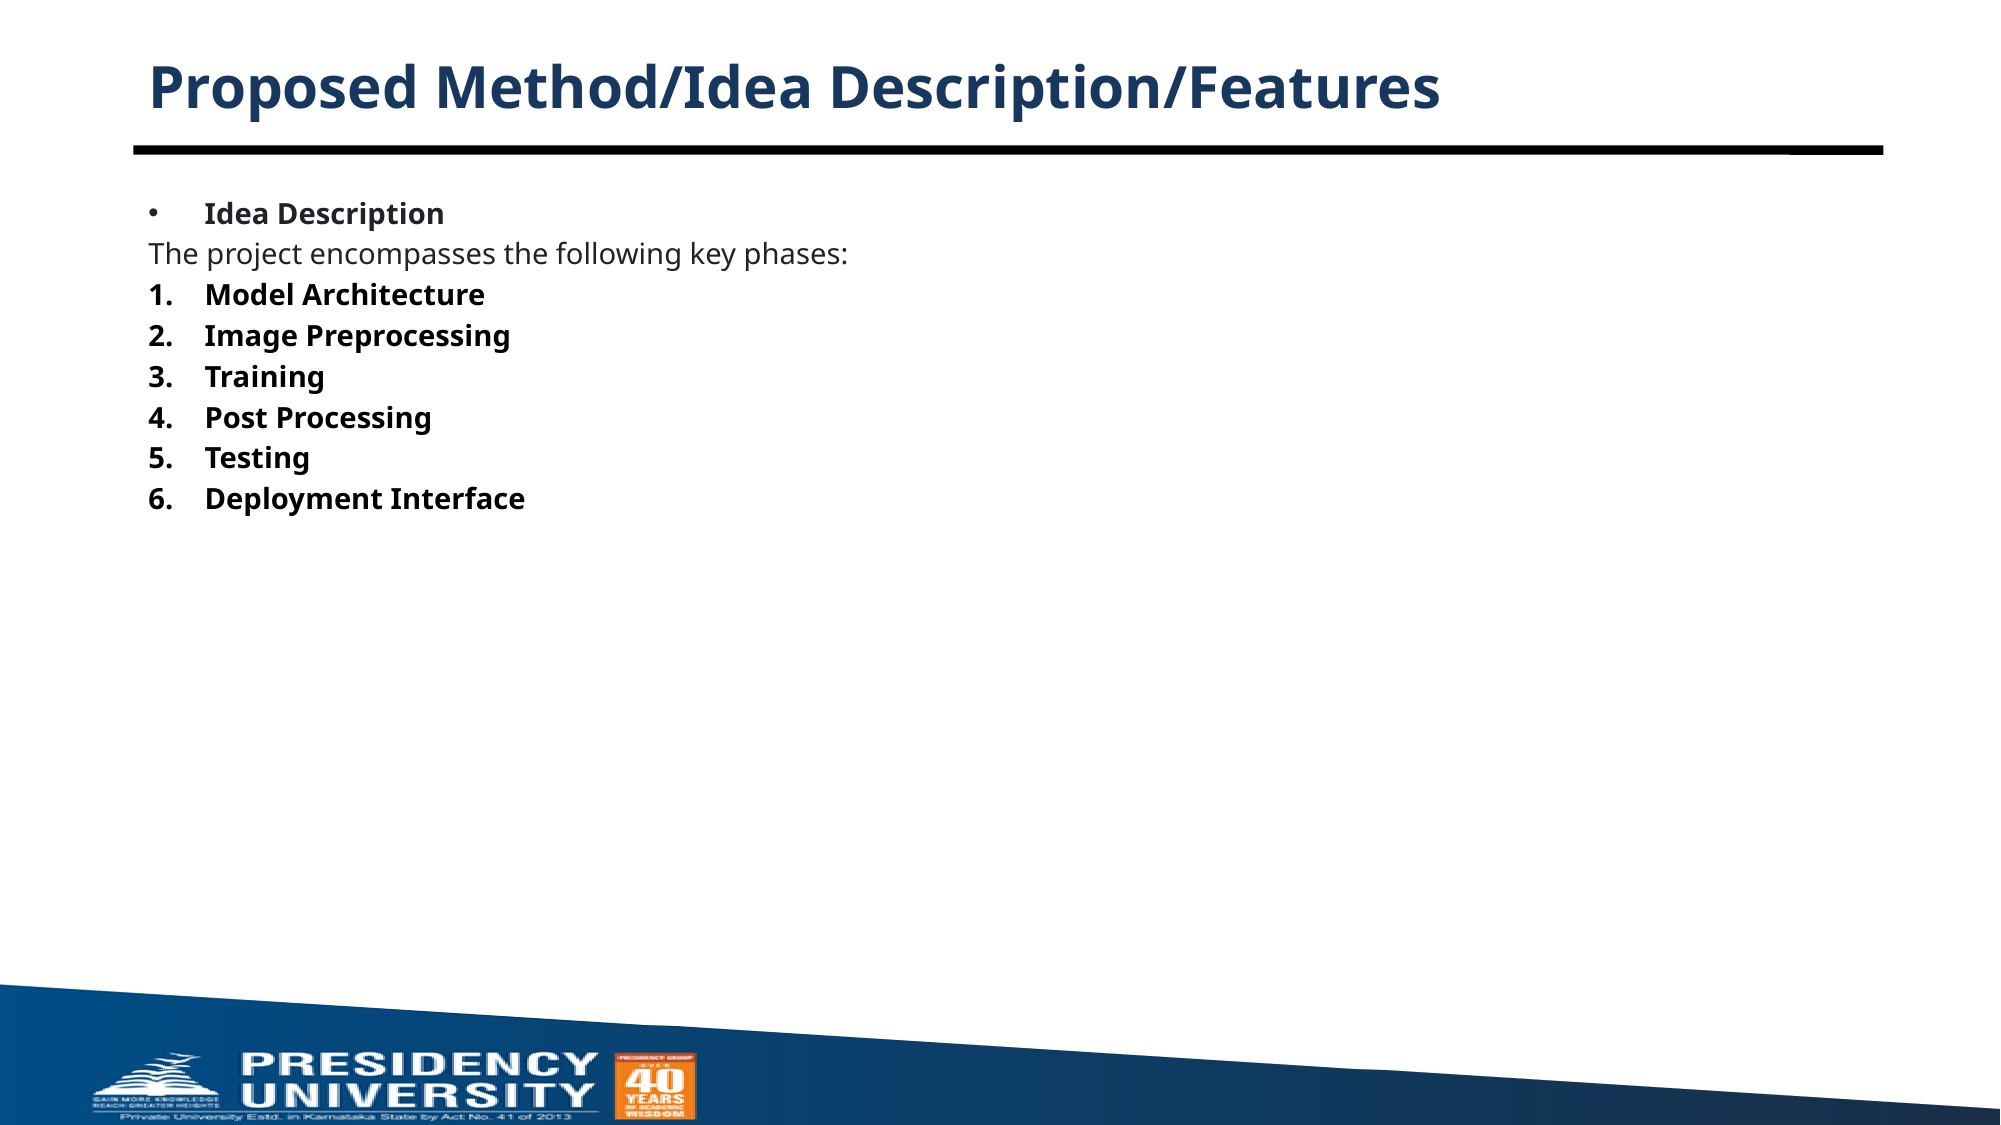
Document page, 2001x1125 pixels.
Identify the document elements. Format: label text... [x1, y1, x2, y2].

list Idea Description The project encompasses the following key phases: Model Architecture Image Preprocessing Training Post Processing Testing Deployment Interface [133, 187, 1884, 1000]
title Proposed Method/Idea Description/Features [133, 45, 1884, 125]
picture [0, 982, 2000, 1125]
